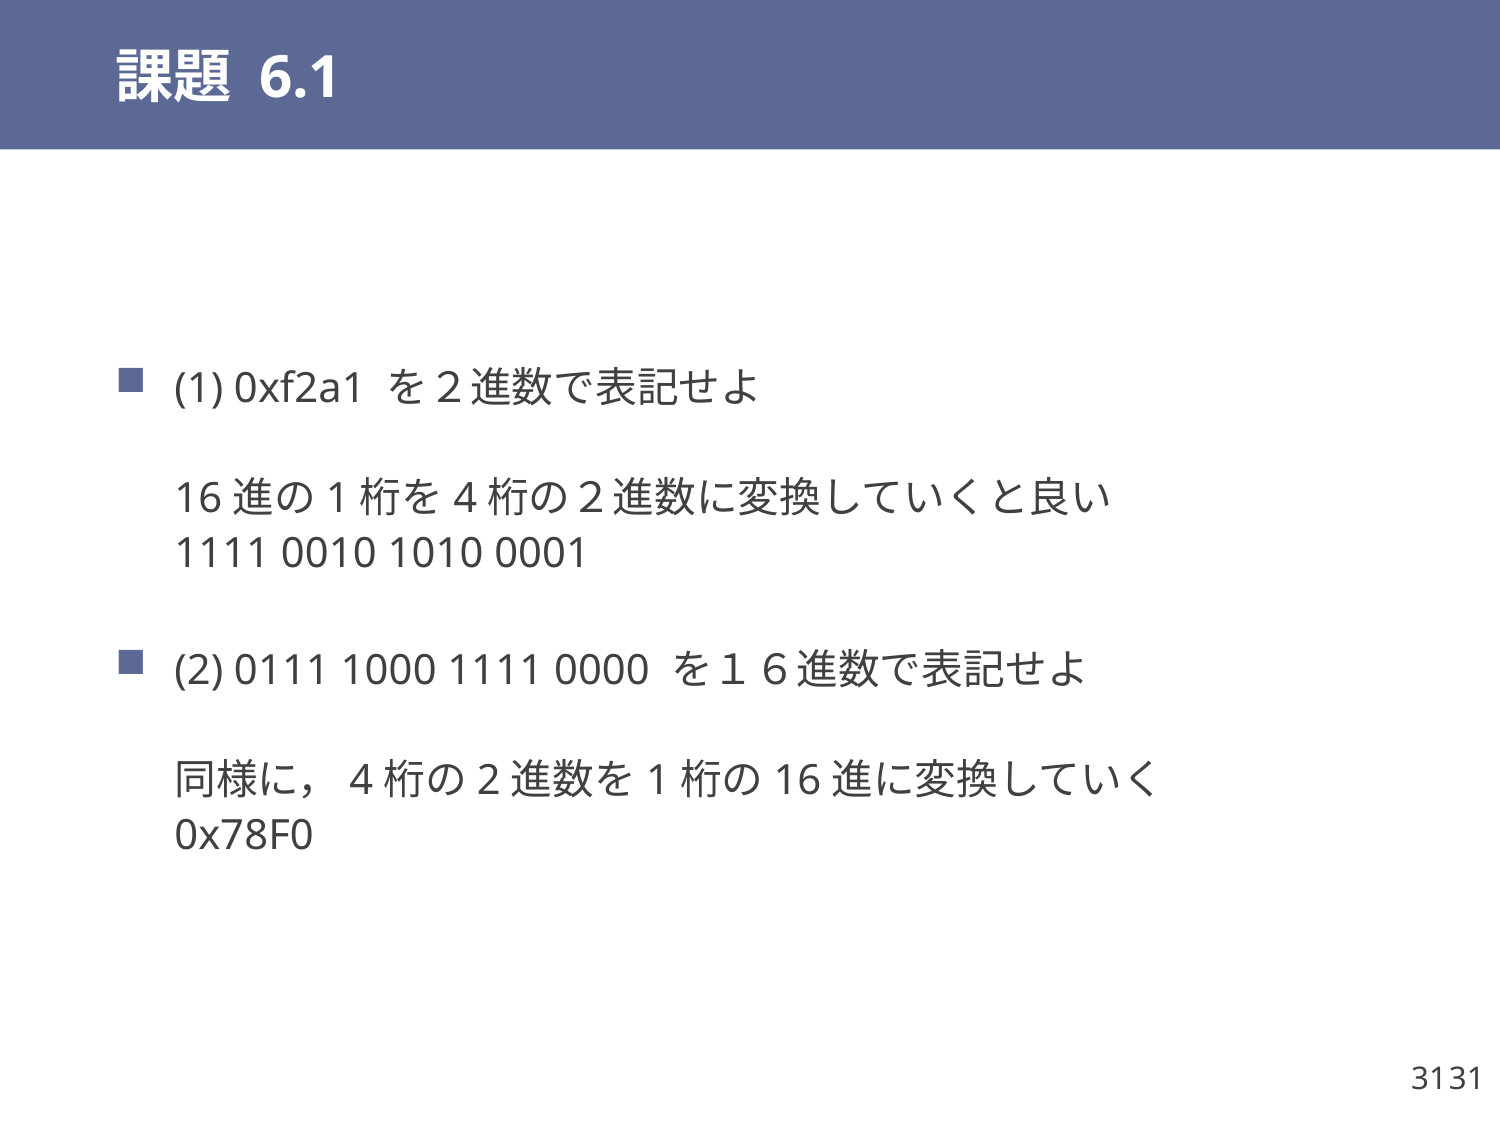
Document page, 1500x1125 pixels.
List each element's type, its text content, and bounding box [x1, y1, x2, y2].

title 課題 6.1 [100, 0, 1500, 150]
slide_number 31 [1381, 1034, 1500, 1125]
list (1) 0xf2a1 を２進数で表記せよ 16進の1桁を4桁の２進数に変換していくと良い 1111 0010 1010 0001 (2) 0111 1000 1111 0000 を１６進数で表記せよ 同様に，4桁の2進数を1桁の16進に変換していく 0x78F0 [100, 178, 1400, 1036]
